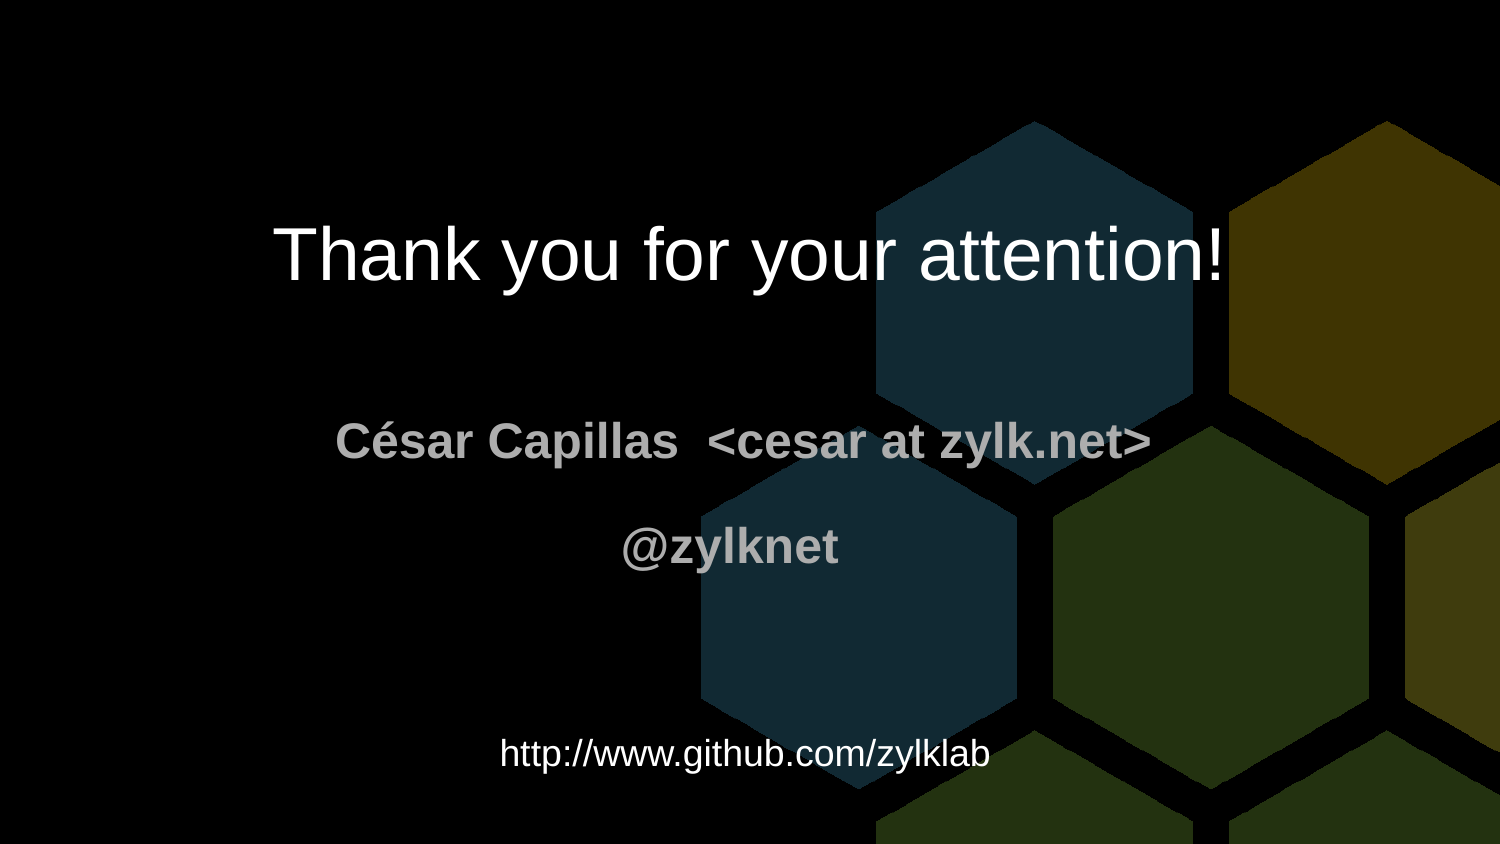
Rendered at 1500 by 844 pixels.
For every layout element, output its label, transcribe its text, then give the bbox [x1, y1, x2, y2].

picture [0, 0, 1500, 844]
text_box César Capillas <cesar at zylk.net> @zylknet [45, 394, 1443, 610]
text_box Thank you for your attention! [51, 0, 1449, 311]
text_box http://www.github.com/zylklab [484, 721, 1199, 823]
